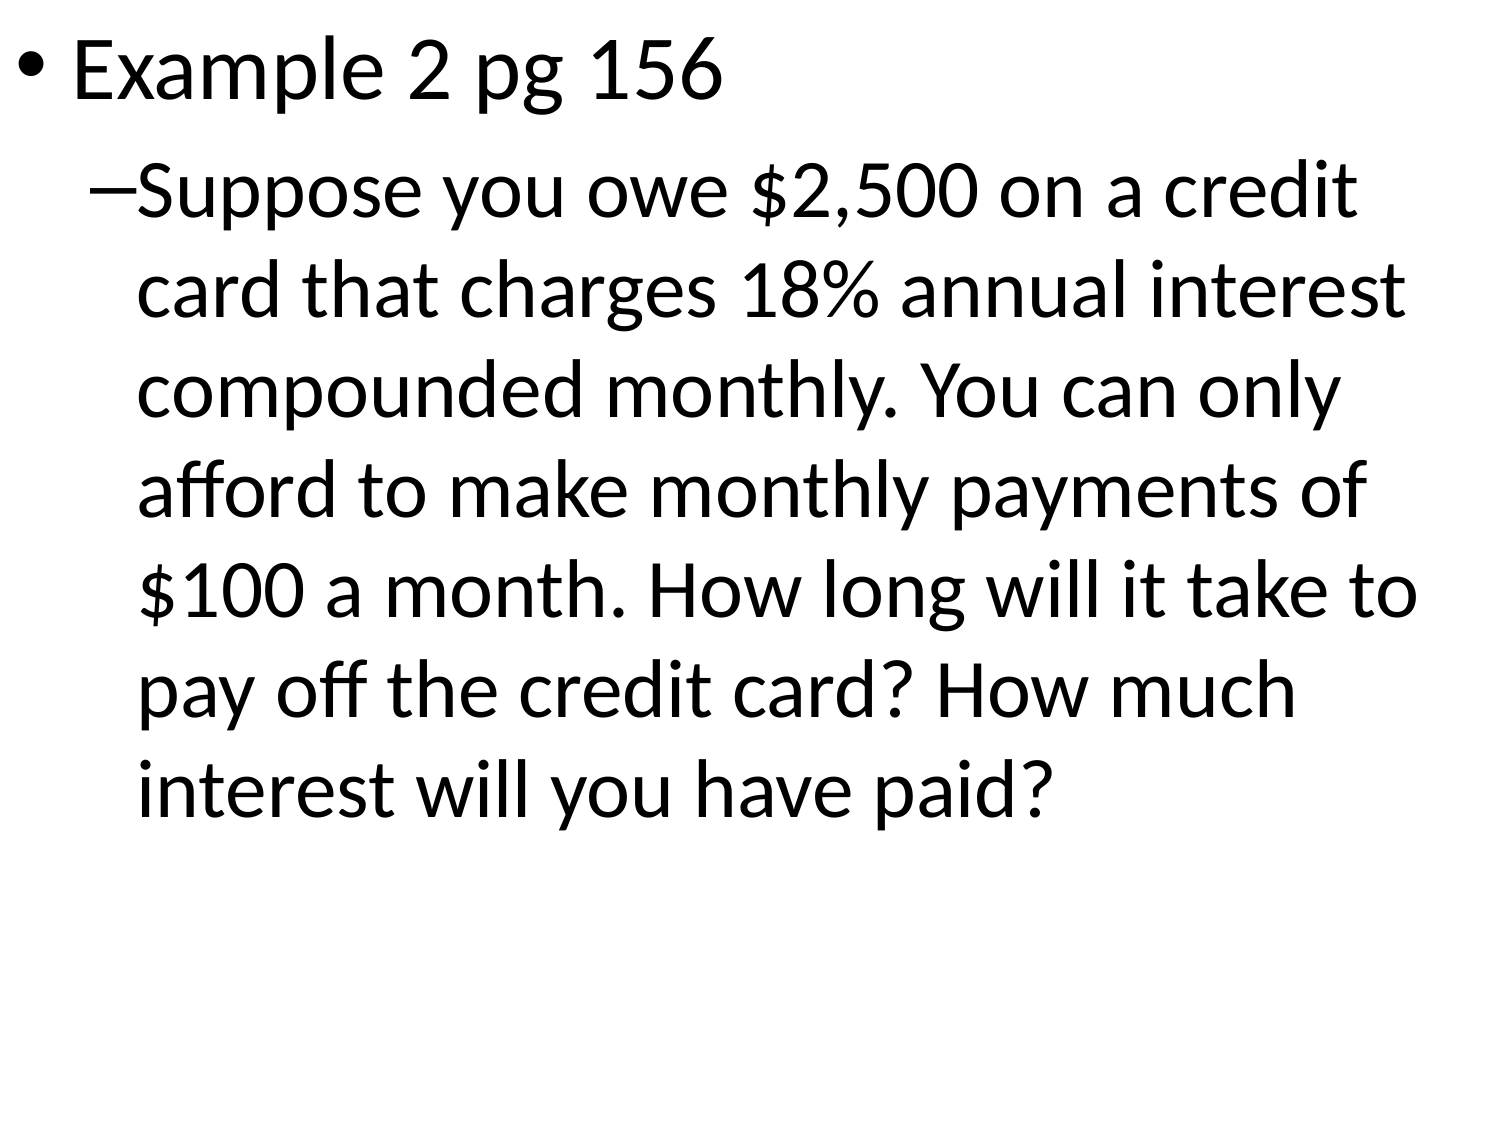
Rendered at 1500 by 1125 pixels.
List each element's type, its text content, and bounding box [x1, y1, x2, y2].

list Example 2 pg 156 Suppose you owe $2,500 on a credit card that charges 18% annual interest compounded monthly. You can only afford to make monthly payments of $100 a month. How long will it take to pay off the credit card? How much interest will you have paid? [0, 0, 1500, 1125]
